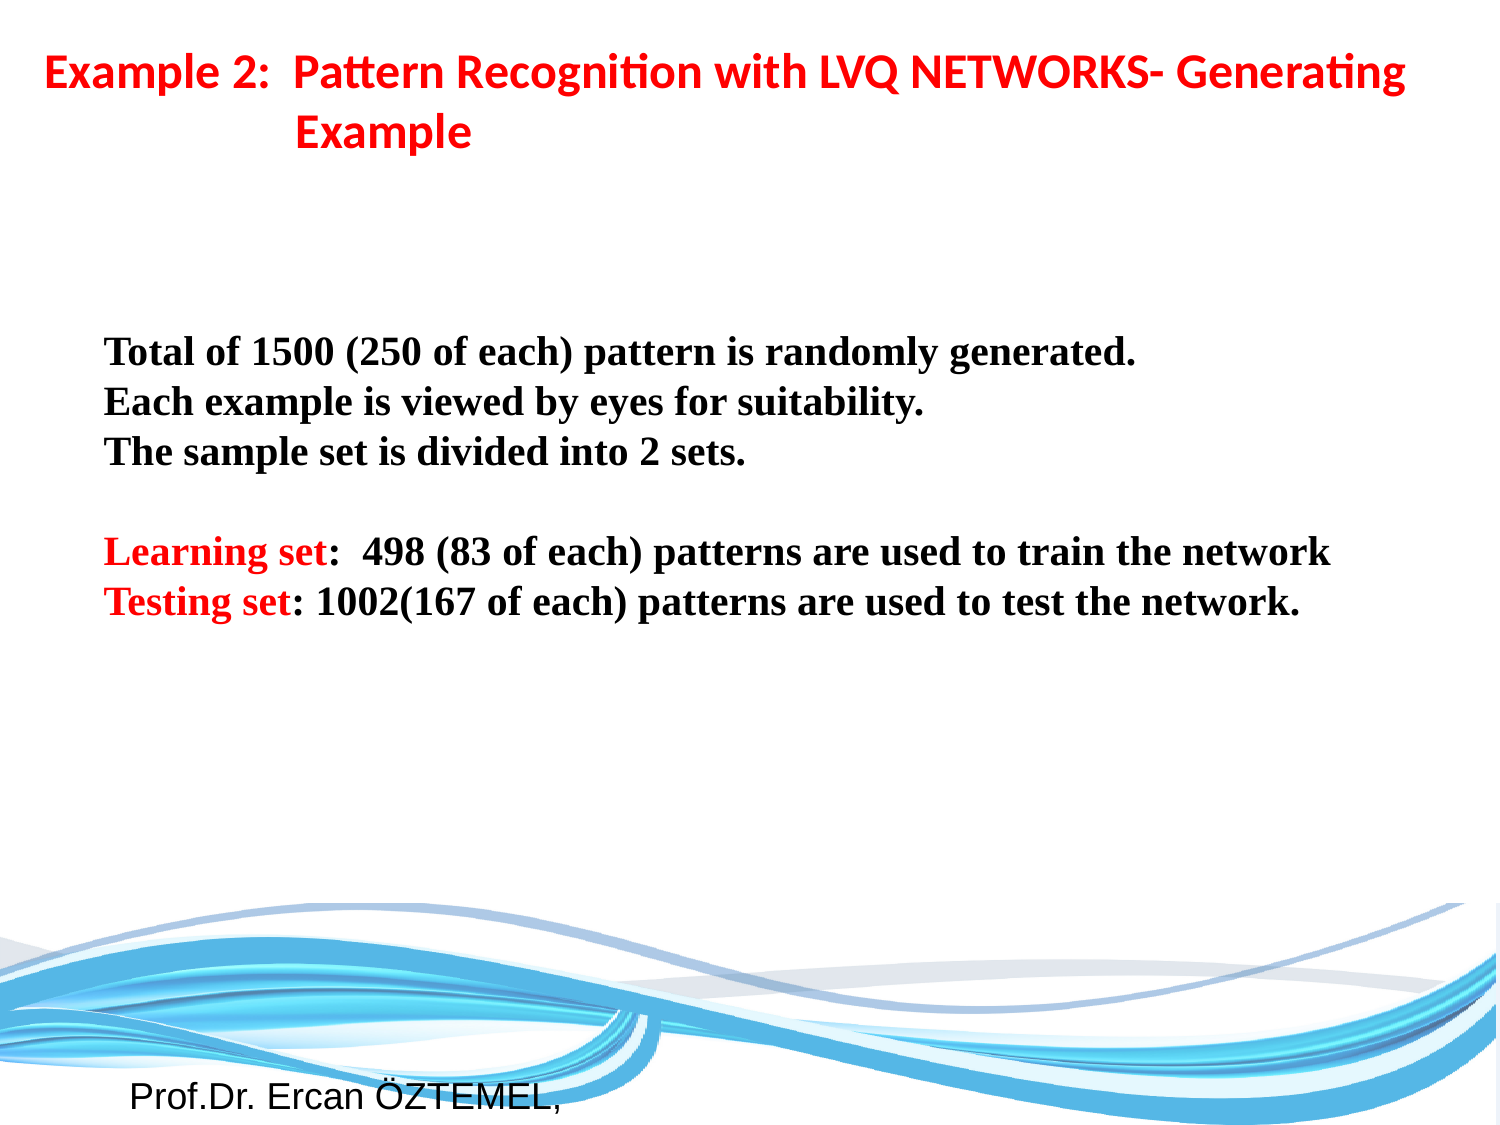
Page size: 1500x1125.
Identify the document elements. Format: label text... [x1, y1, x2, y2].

text_box Total of 1500 (250 of each) pattern is randomly generated. Each example is viewed by eyes for suitability. The sample set is divided into 2 sets. Learning set: 498 (83 of each) patterns are used to train the network Testing set: 1002(167 of each) patterns are used to test the network. [88, 315, 1472, 632]
text_box Example 2: Pattern Recognition with LVQ NETWORKS- Generating Example [29, 30, 1424, 166]
picture [0, 903, 1500, 1125]
